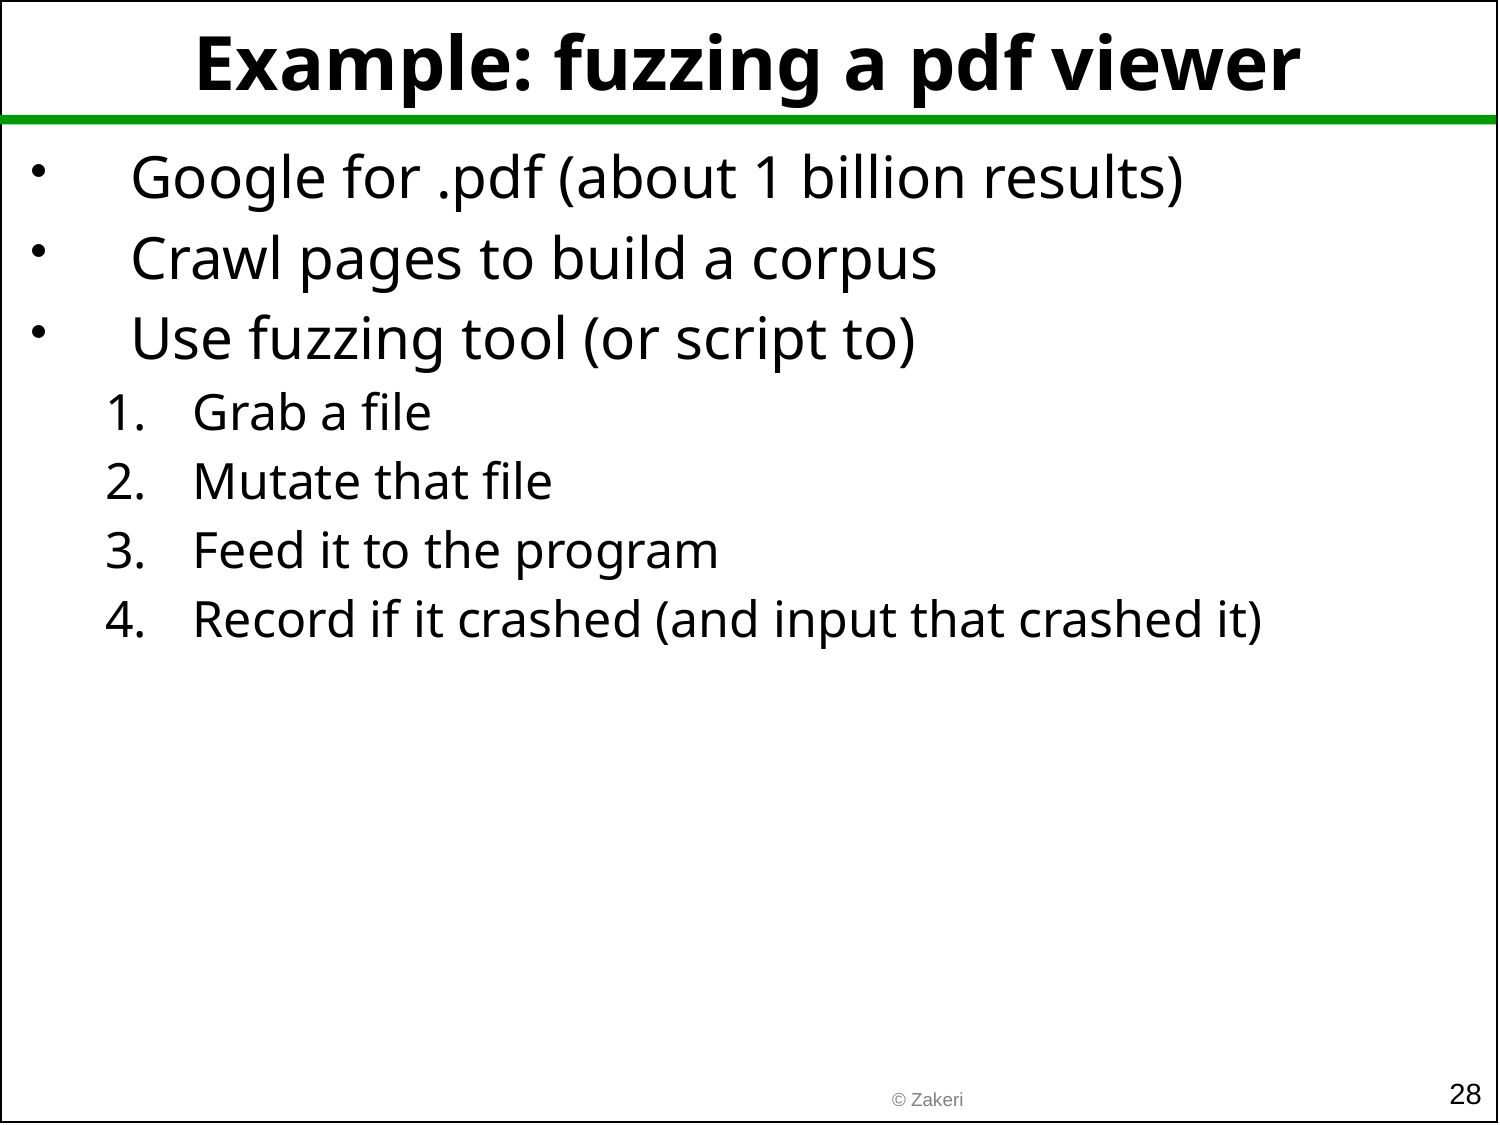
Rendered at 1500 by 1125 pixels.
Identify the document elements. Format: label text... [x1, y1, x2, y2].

slide_number 28 [1184, 1077, 1498, 1118]
list Google for .pdf (about 1 billion results) Crawl pages to build a corpus Use fuzzing tool (or script to) Grab a file Mutate that file Feed it to the program Record if it crashed (and input that crashed it) [15, 141, 1485, 1074]
title Example: fuzzing a pdf viewer [14, 7, 1483, 125]
footer © Zakeri [690, 1078, 1166, 1118]
